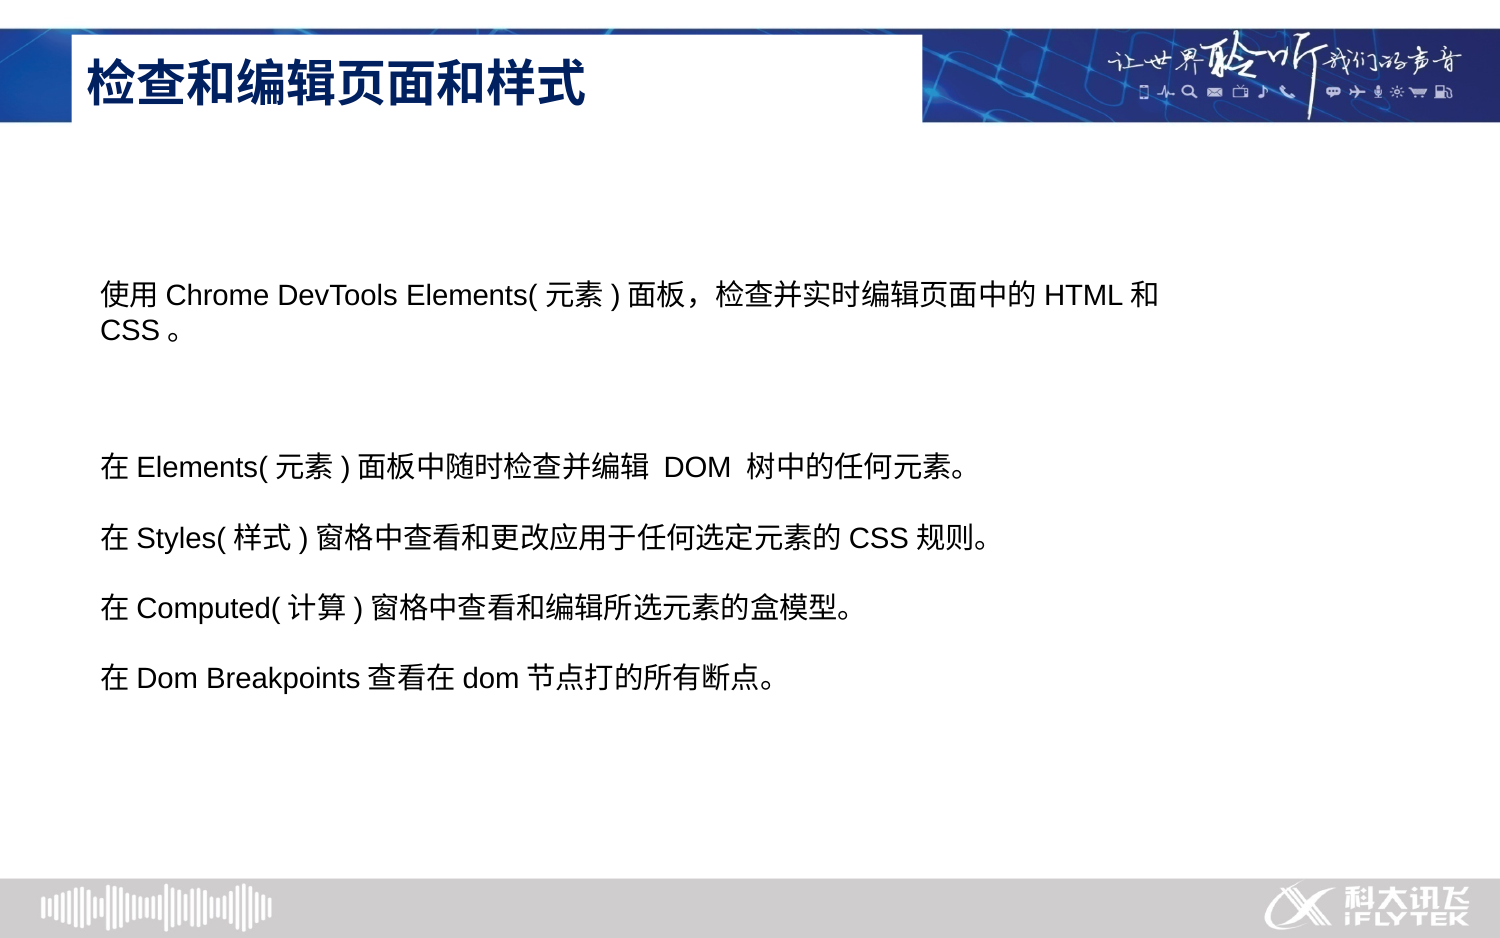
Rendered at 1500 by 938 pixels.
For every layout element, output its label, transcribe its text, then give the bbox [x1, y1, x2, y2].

picture [0, 0, 1500, 938]
text_box 在Elements(元素)面板中随时检查并编辑 DOM 树中的任何元素。 在Styles(样式)窗格中查看和更改应用于任何选定元素的CSS规则。 在Computed(计算)窗格中查看和编辑所选元素的盒模型。 在Dom Breakpoints查看在dom节点打的所有断点。 [85, 441, 1136, 702]
title 检查和编辑页面和样式 [71, 34, 923, 129]
text_box 使用Chrome DevTools Elements(元素)面板，检查并实时编辑页面中的HTML和CSS。 [85, 268, 1213, 354]
